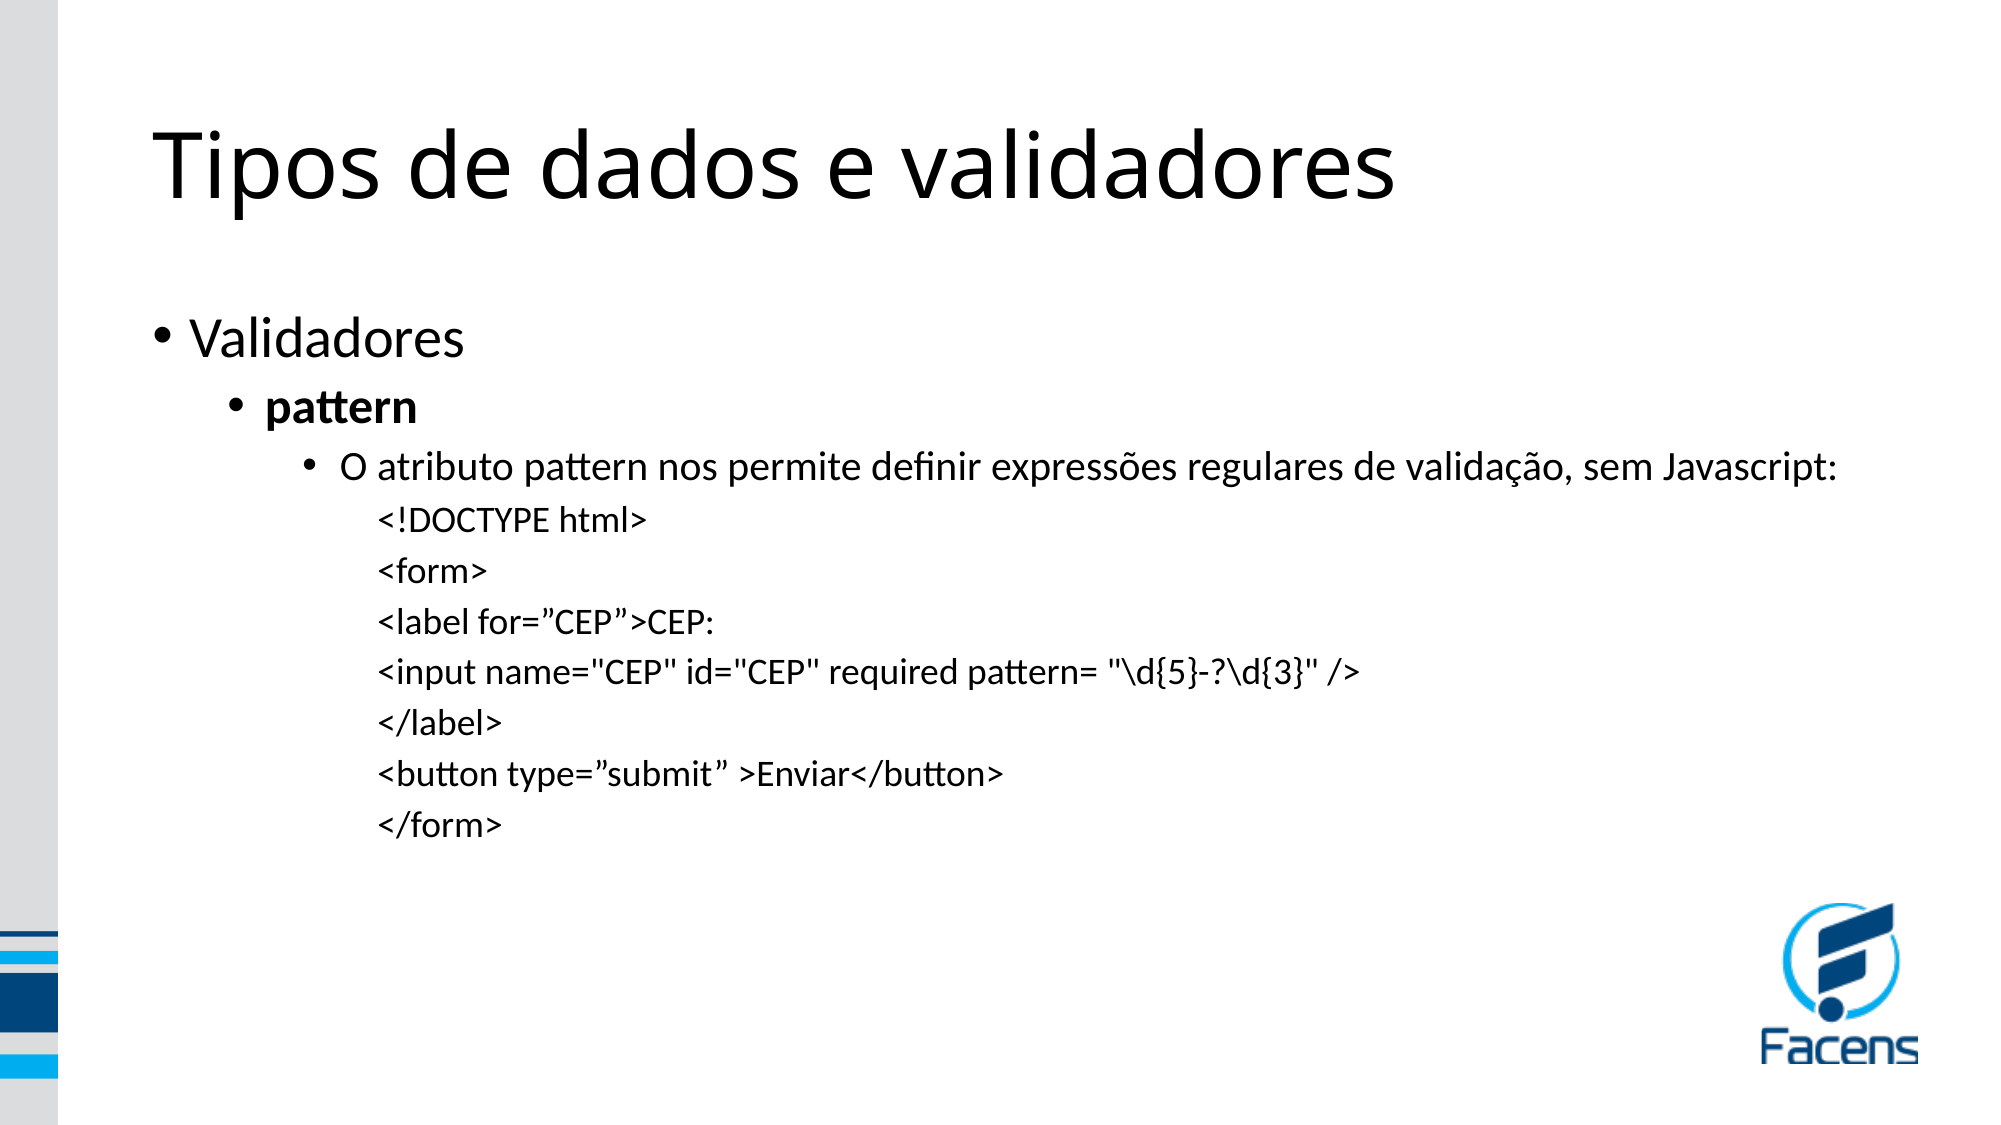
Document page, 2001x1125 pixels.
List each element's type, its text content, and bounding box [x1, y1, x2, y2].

picture [0, 965, 58, 1054]
title Tipos de dados e validadores [137, 59, 1863, 278]
picture [0, 0, 58, 950]
list Validadores pattern O atributo pattern nos permite definir expressões regulares de validação, sem Javascript: <!DOCTYPE html> <form> <label for=”CEP”>CEP: <input name="CEP" id="CEP" required pattern= "\d{5}-?\d{3}" /> </label> <button type=”submit” >Enviar</button> </form> [137, 299, 1863, 1014]
picture [0, 1079, 58, 1125]
picture [1761, 903, 1918, 1064]
